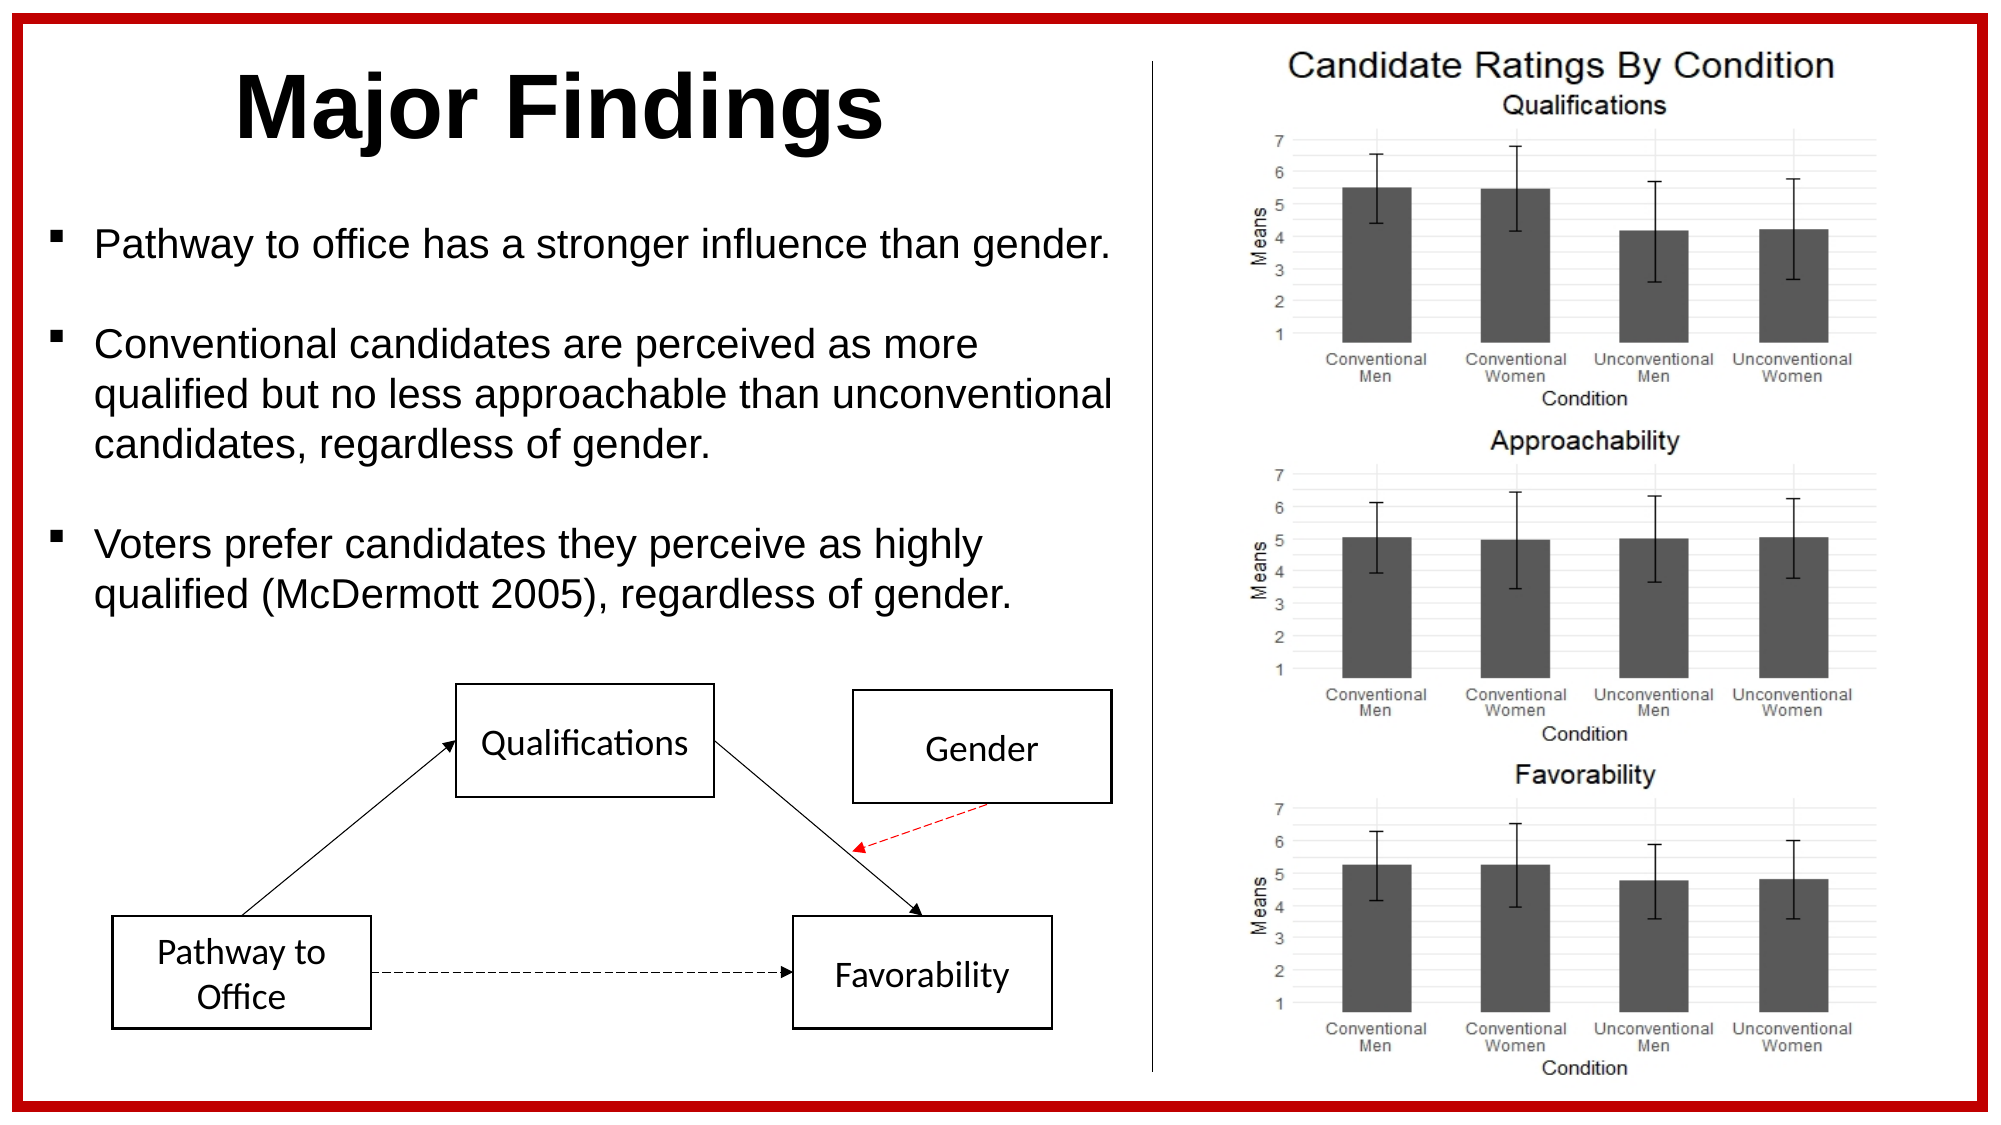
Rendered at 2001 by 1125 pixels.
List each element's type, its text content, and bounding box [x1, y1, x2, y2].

title Major Findings [210, 0, 911, 209]
text_box Favorability [792, 915, 1053, 1030]
picture [1238, 44, 1888, 1088]
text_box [713, 740, 923, 916]
text_box Gender [852, 689, 1113, 804]
text_box Pathway to Office [111, 915, 372, 1030]
table_header [23, 24, 1977, 1101]
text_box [852, 804, 987, 852]
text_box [241, 740, 456, 916]
text_box Pathway to office has a stronger influence than gender. Conventional candidates are perceived as more qualified but no less approachable than unconventional candidates, regardless of gender. Voters prefer candidates they perceive as highly qualified (McDermott 2005), regardless of gender. [32, 209, 1144, 675]
text_box Qualifications [455, 683, 715, 798]
